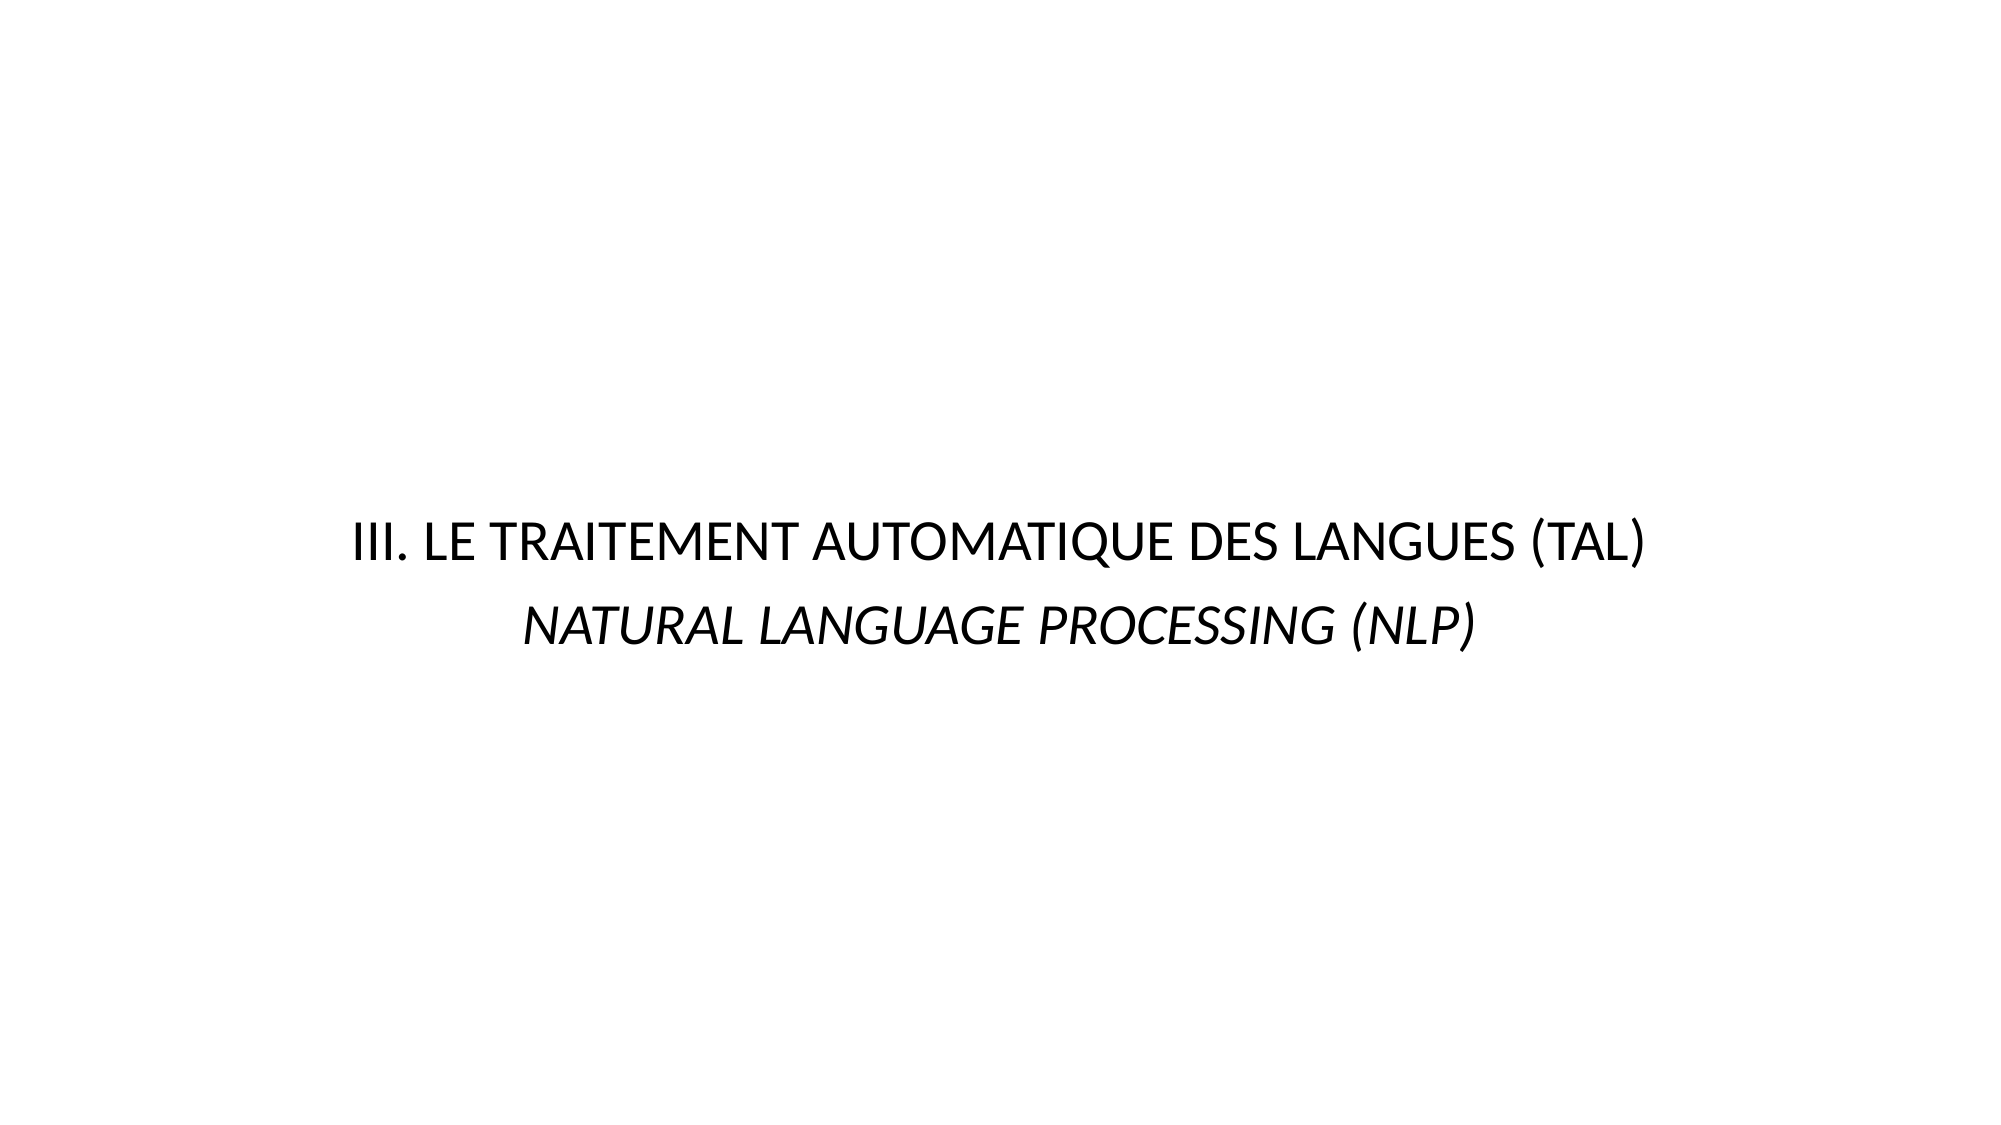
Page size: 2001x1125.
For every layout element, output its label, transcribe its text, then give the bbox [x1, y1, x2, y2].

list III. LE TRAITEMENT AUTOMATIQUE DES LANGUES (TAL) NATURAL LANGUAGE PROCESSING (NLP) [137, 226, 1863, 941]
